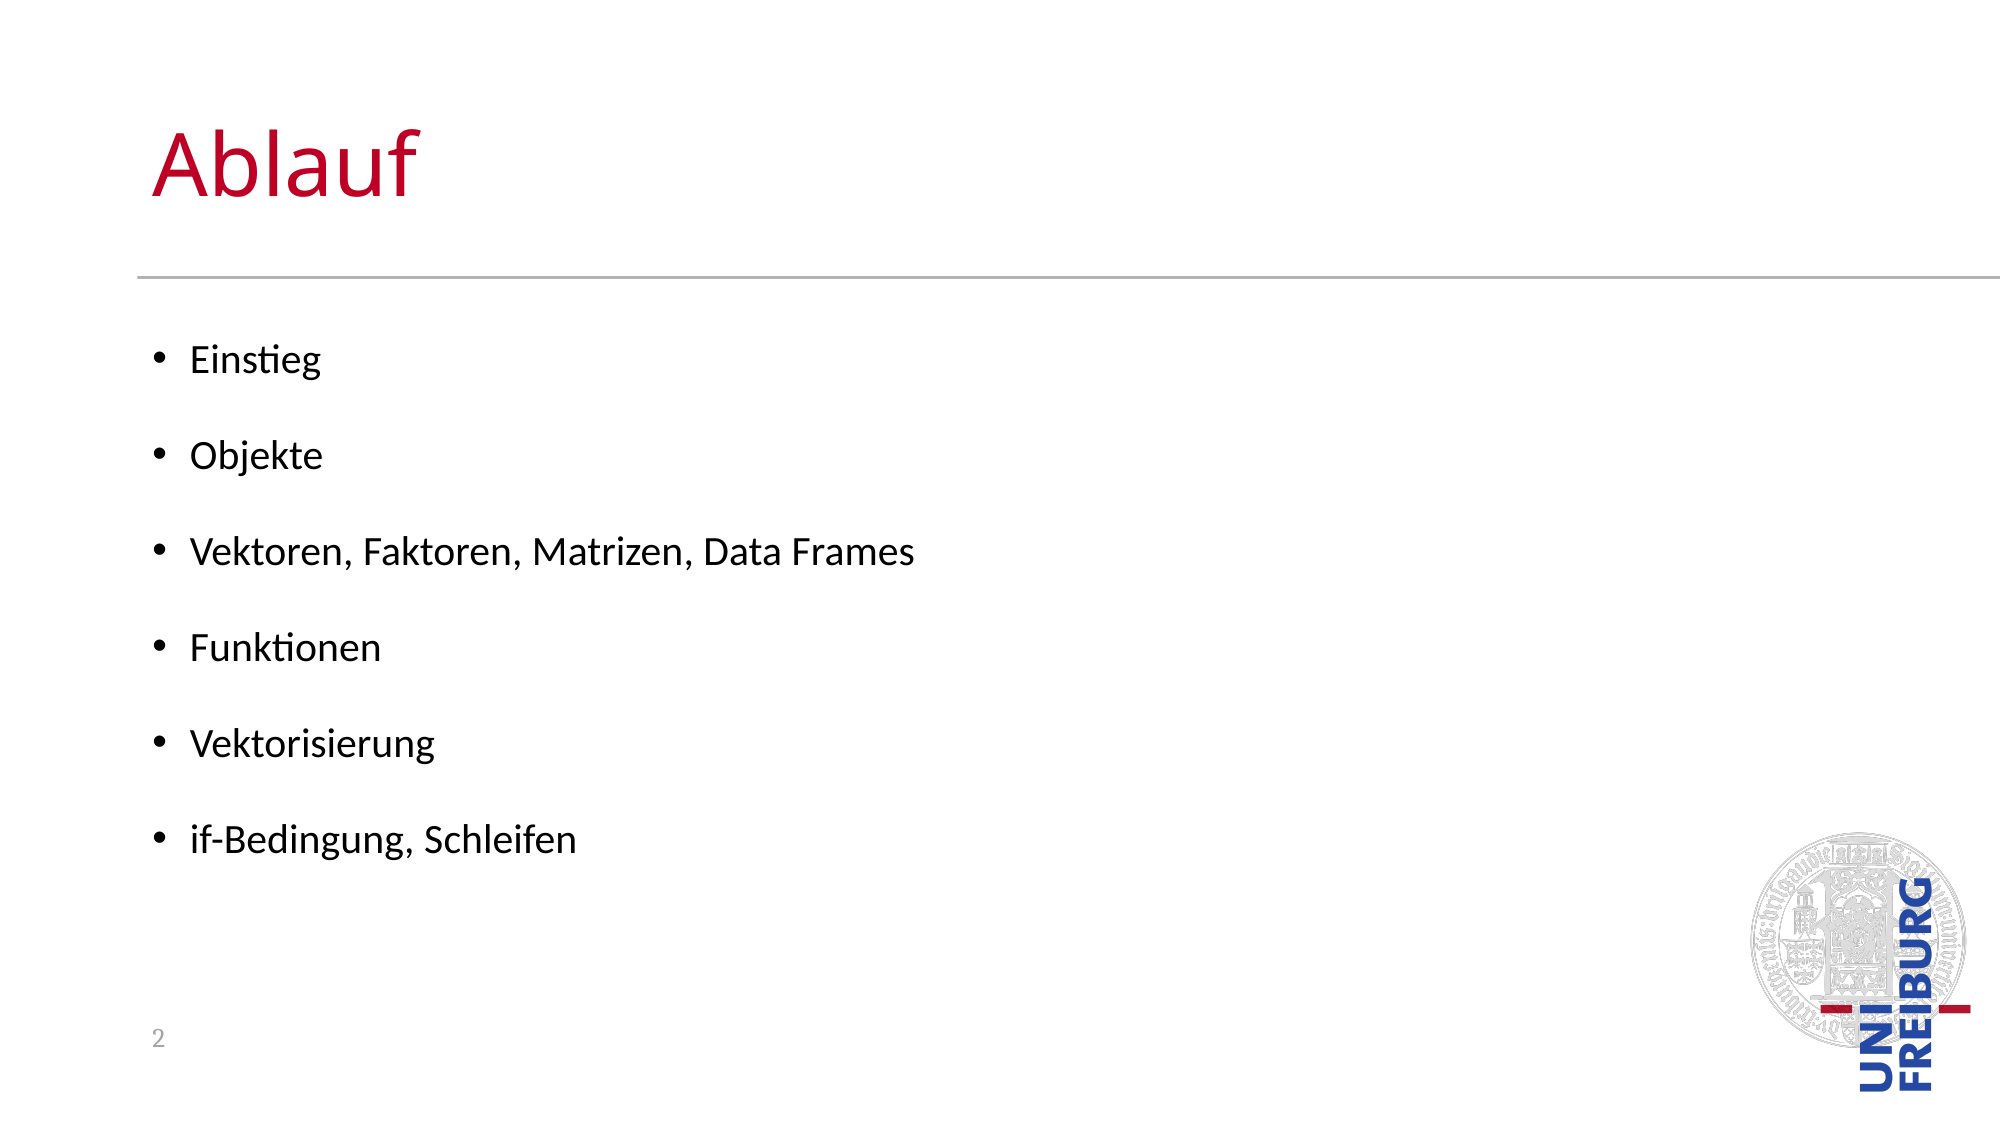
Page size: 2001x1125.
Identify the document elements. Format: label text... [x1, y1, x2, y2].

picture [1721, 826, 2000, 1122]
slide_number 2 [137, 1012, 588, 1073]
list Einstieg Objekte Vektoren, Faktoren, Matrizen, Data Frames Funktionen Vektorisierung if-Bedingung, Schleifen [137, 299, 1576, 1014]
title Ablauf [137, 59, 1863, 278]
